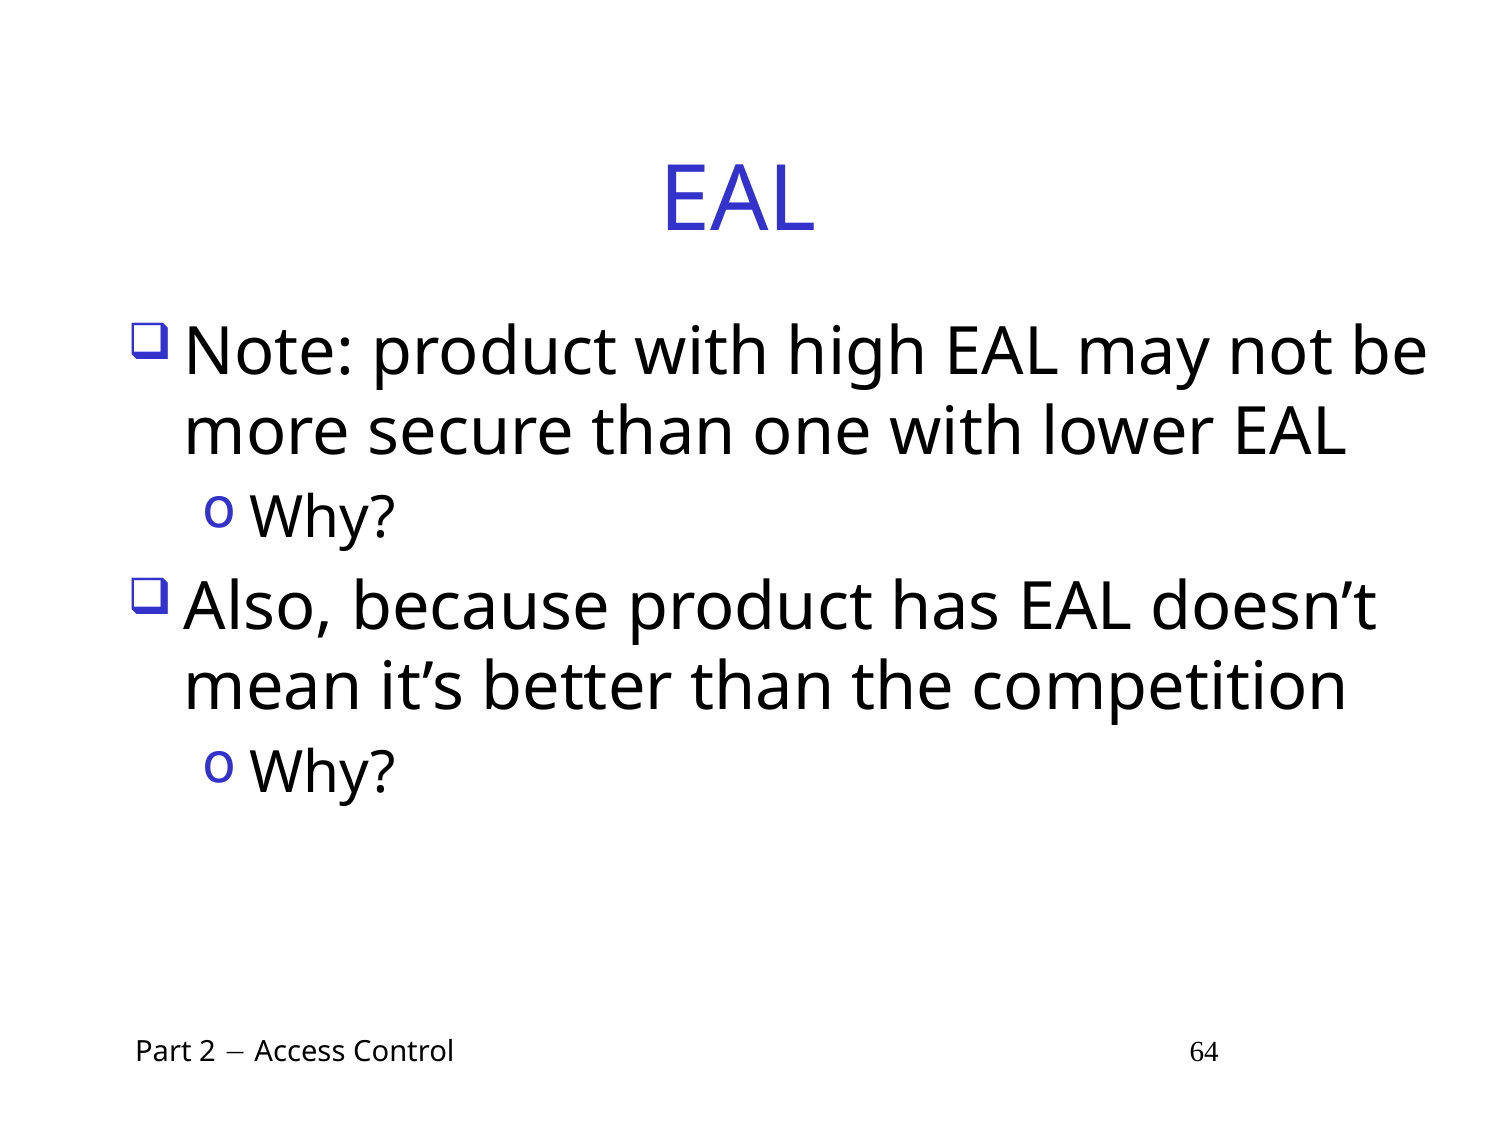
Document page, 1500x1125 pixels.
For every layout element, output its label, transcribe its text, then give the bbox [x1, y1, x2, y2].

footer Part 2  Access Control 64 [112, 1024, 1401, 1101]
title EAL [112, 99, 1388, 288]
list Note: product with high EAL may not be more secure than one with lower EAL Why? Also, because product has EAL doesn’t mean it’s better than the competition Why? [112, 299, 1451, 988]
